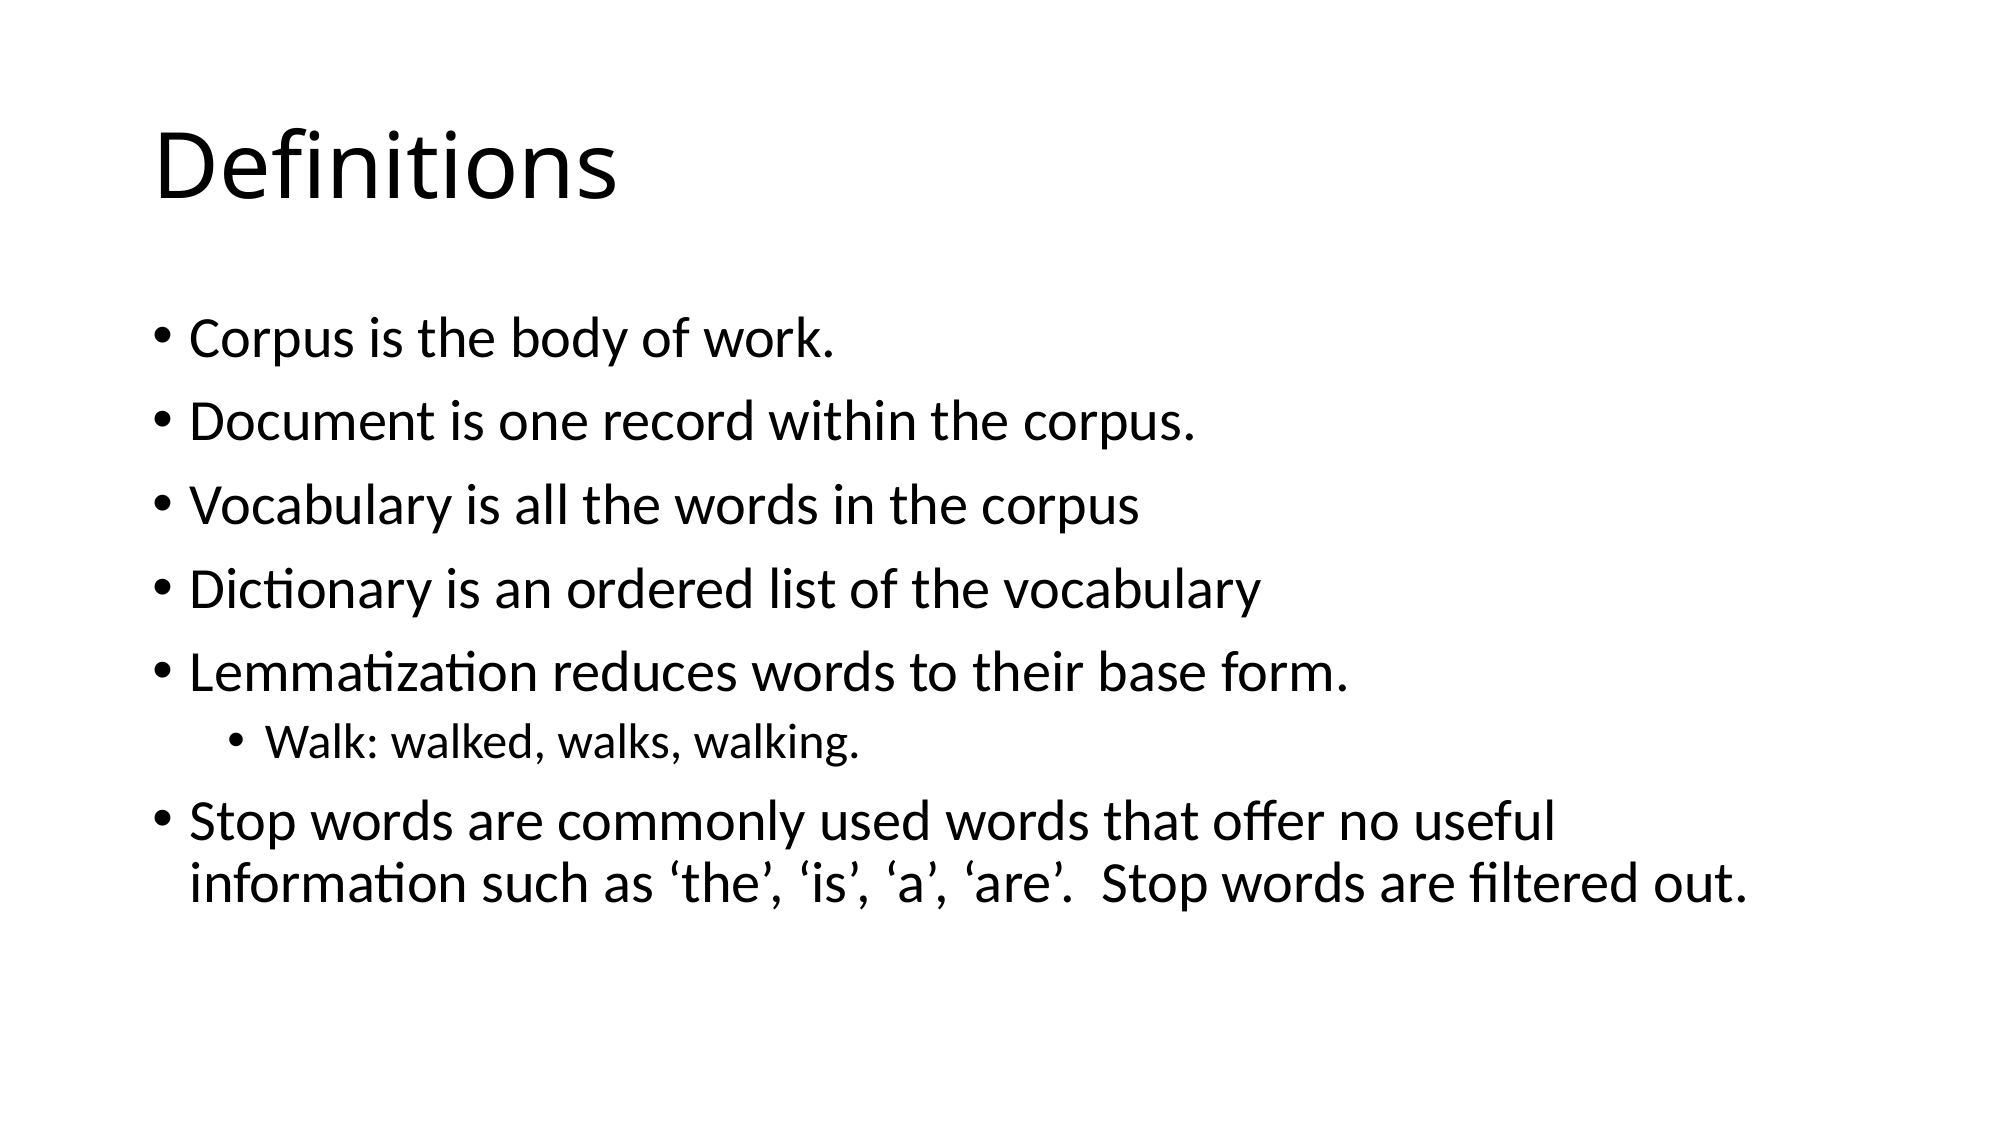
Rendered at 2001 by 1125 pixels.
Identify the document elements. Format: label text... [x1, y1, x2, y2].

list Corpus is the body of work. Document is one record within the corpus. Vocabulary is all the words in the corpus Dictionary is an ordered list of the vocabulary Lemmatization reduces words to their base form. Walk: walked, walks, walking. Stop words are commonly used words that offer no useful information such as ‘the’, ‘is’, ‘a’, ‘are’. Stop words are filtered out. [137, 299, 1863, 1014]
title Definitions [137, 59, 1863, 278]
